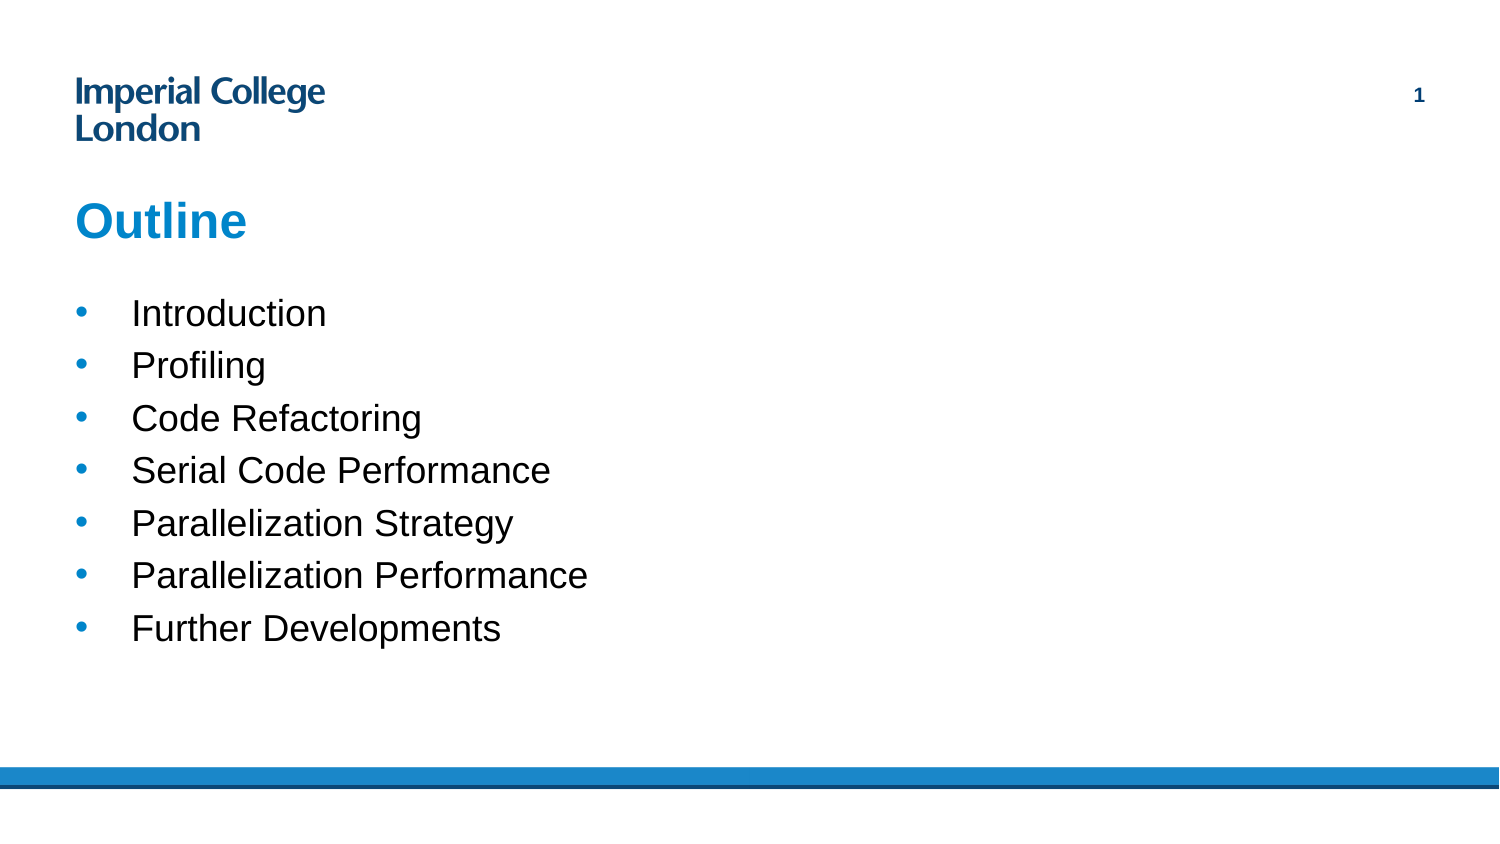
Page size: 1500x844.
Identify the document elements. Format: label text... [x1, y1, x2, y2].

title Outline [75, 183, 1425, 246]
picture [0, 0, 1499, 844]
list 1 [1075, 81, 1425, 120]
list Introduction Profiling Code Refactoring Serial Code Performance Parallelization Strategy Parallelization Performance Further Developments [75, 288, 1425, 718]
